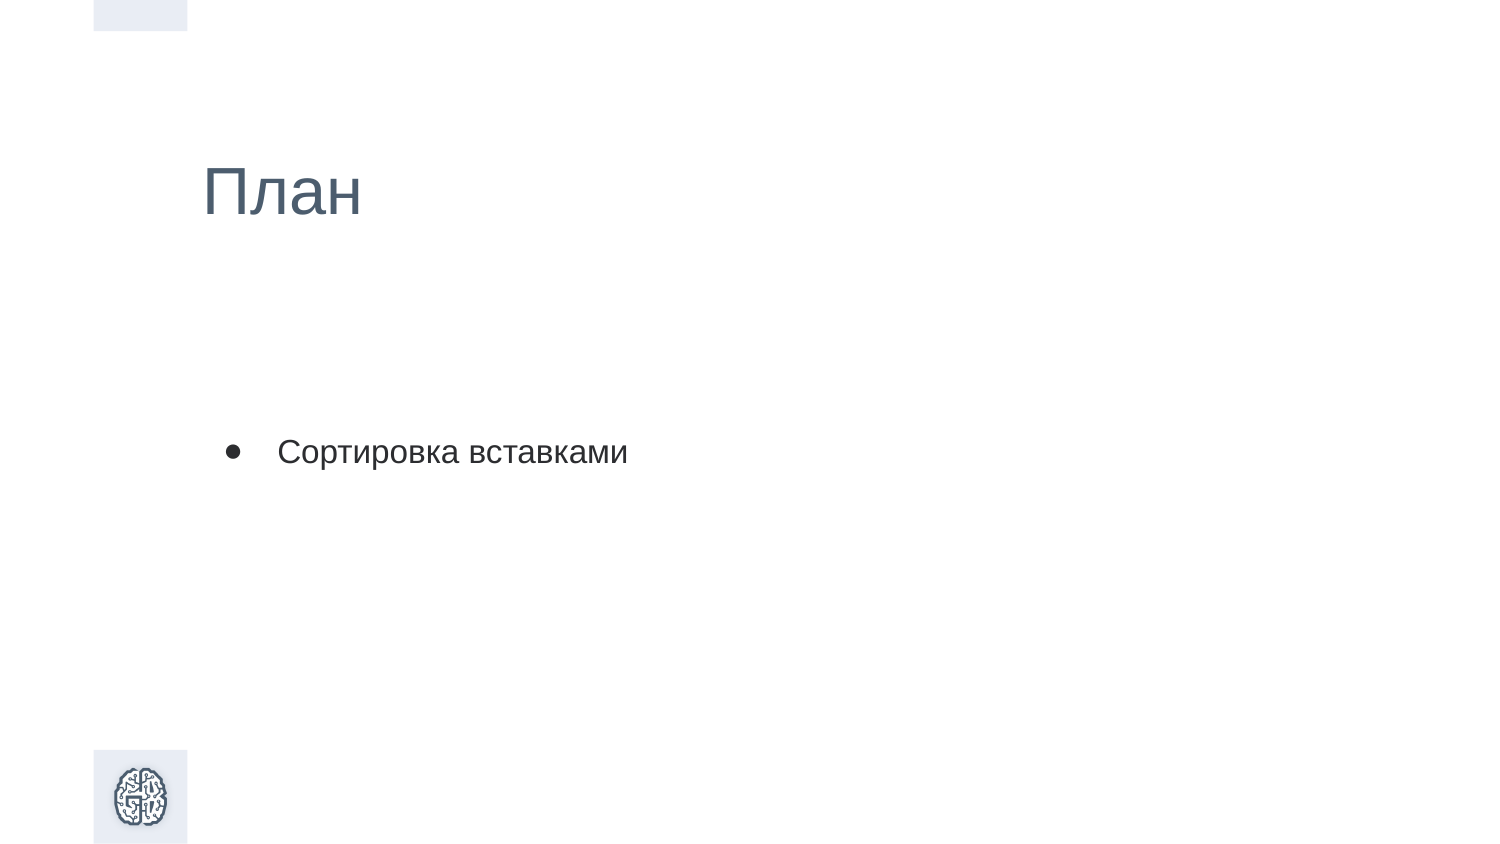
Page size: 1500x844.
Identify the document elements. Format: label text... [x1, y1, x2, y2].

text_box Сортировка вставками [187, 228, 1312, 673]
picture [106, 760, 175, 834]
text_box План [187, 93, 1312, 228]
